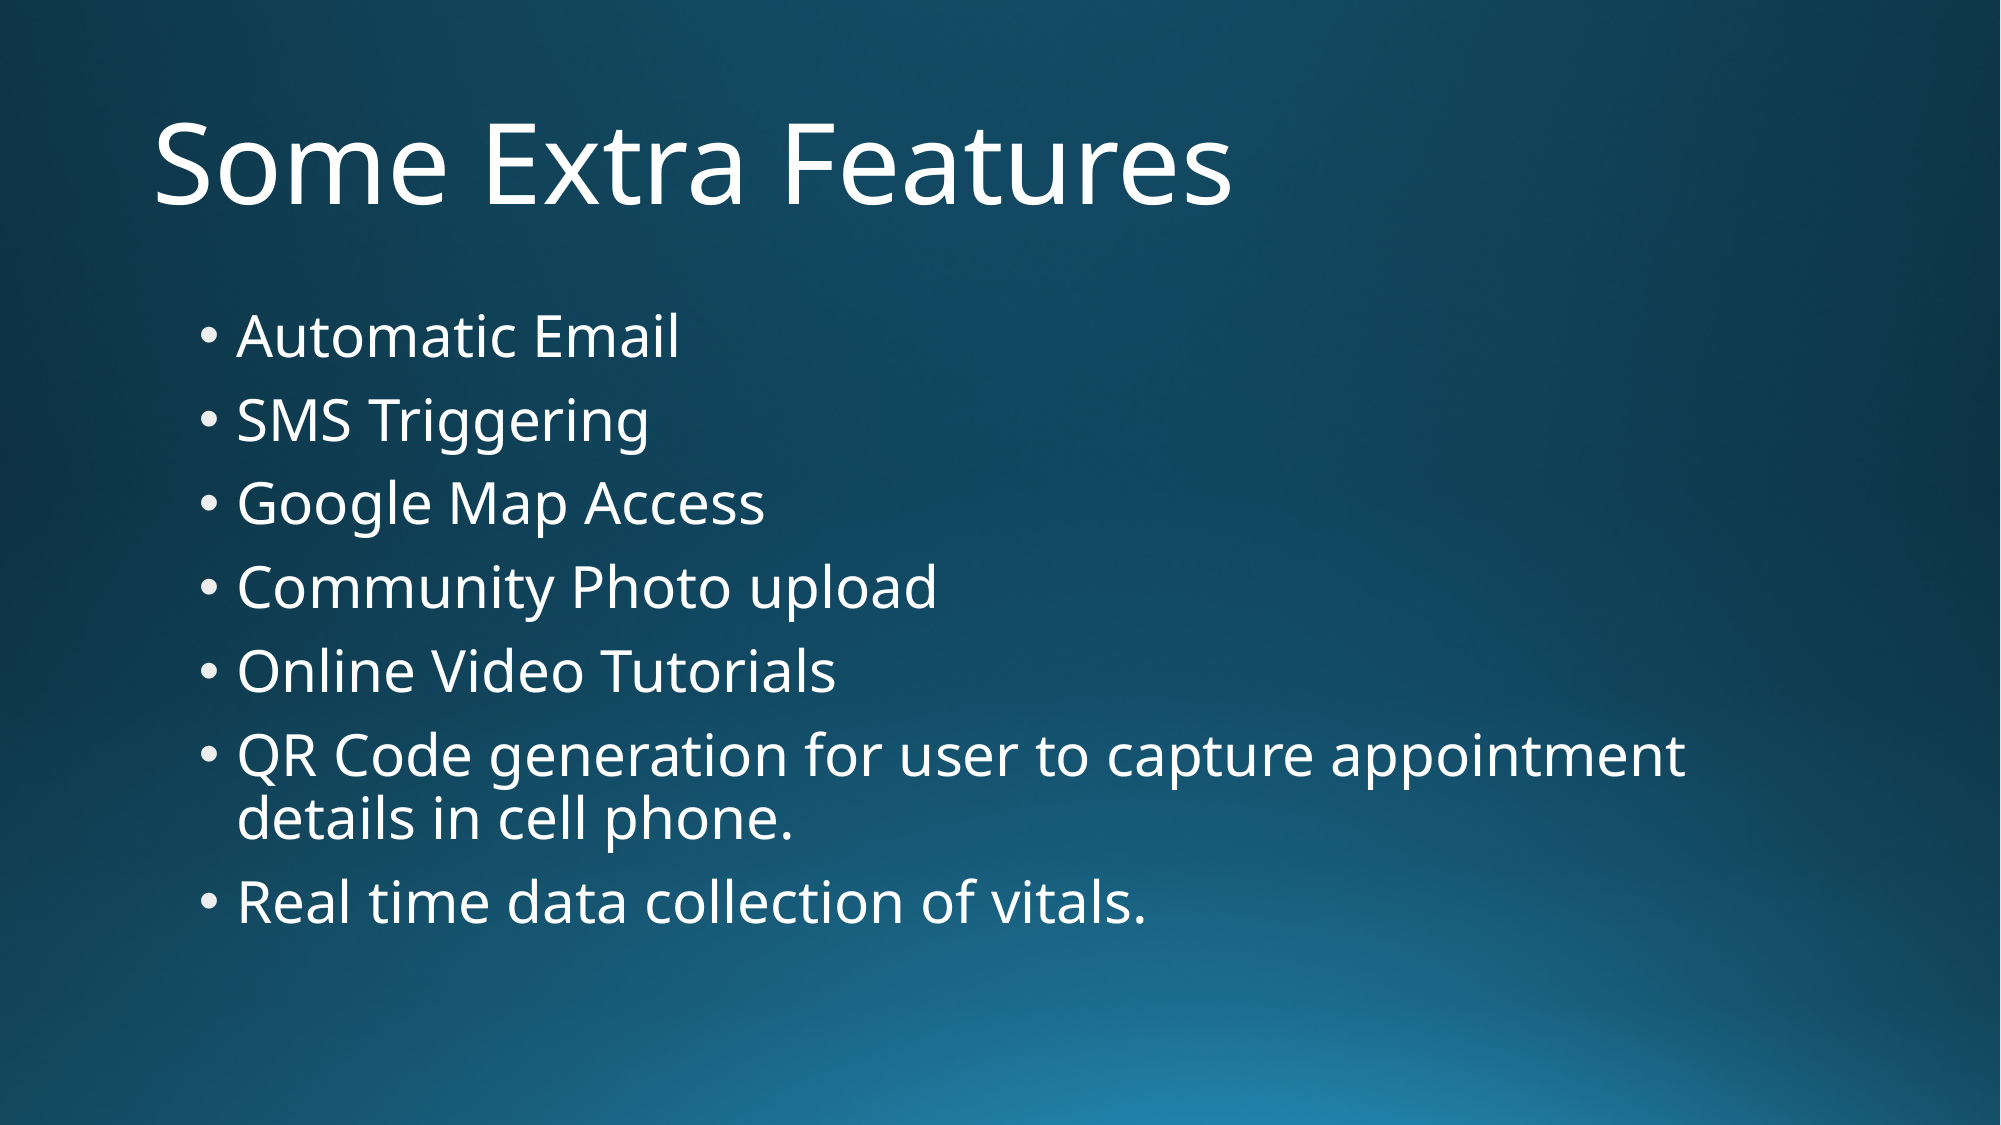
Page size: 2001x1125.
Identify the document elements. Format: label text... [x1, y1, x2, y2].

title Some Extra Features [137, 59, 1863, 278]
list Automatic Email SMS Triggering Google Map Access Community Photo upload Online Video Tutorials QR Code generation for user to capture appointment details in cell phone. Real time data collection of vitals. [183, 299, 1863, 1014]
picture [0, 0, 2001, 1125]
